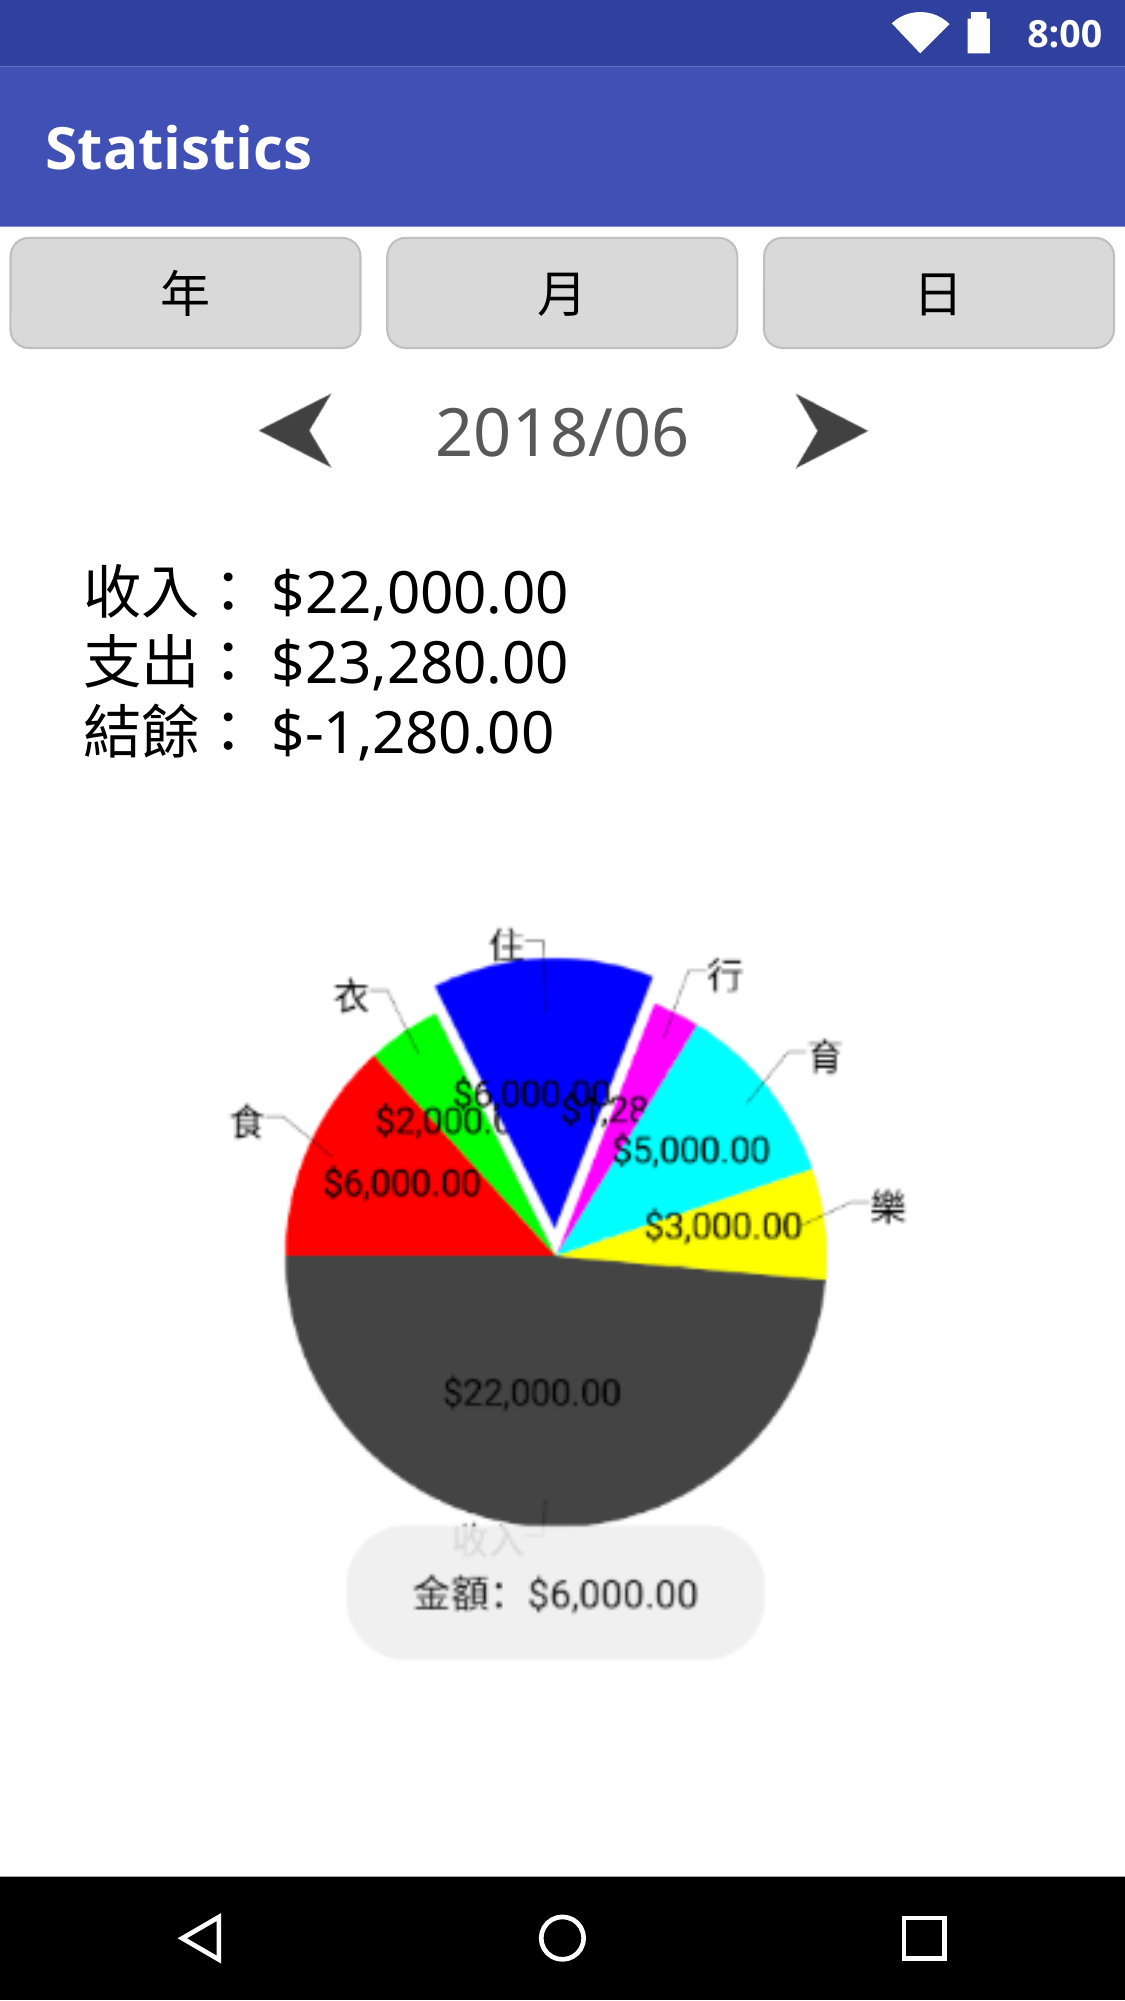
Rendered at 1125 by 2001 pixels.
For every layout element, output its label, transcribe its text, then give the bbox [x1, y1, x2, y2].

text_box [0, 0, 1125, 66]
text_box 日 [762, 236, 1116, 350]
text_box 年 [9, 236, 362, 350]
text_box 月 [386, 236, 739, 350]
picture [258, 393, 332, 469]
picture [795, 393, 869, 469]
text_box 收入：$22,000.00 支出：$23,280.00 結餘：$-1,280.00 [68, 547, 1013, 773]
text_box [0, 66, 1125, 227]
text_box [0, 1876, 1125, 2000]
picture [187, 878, 942, 1688]
text_box 2018/06 [346, 382, 779, 478]
